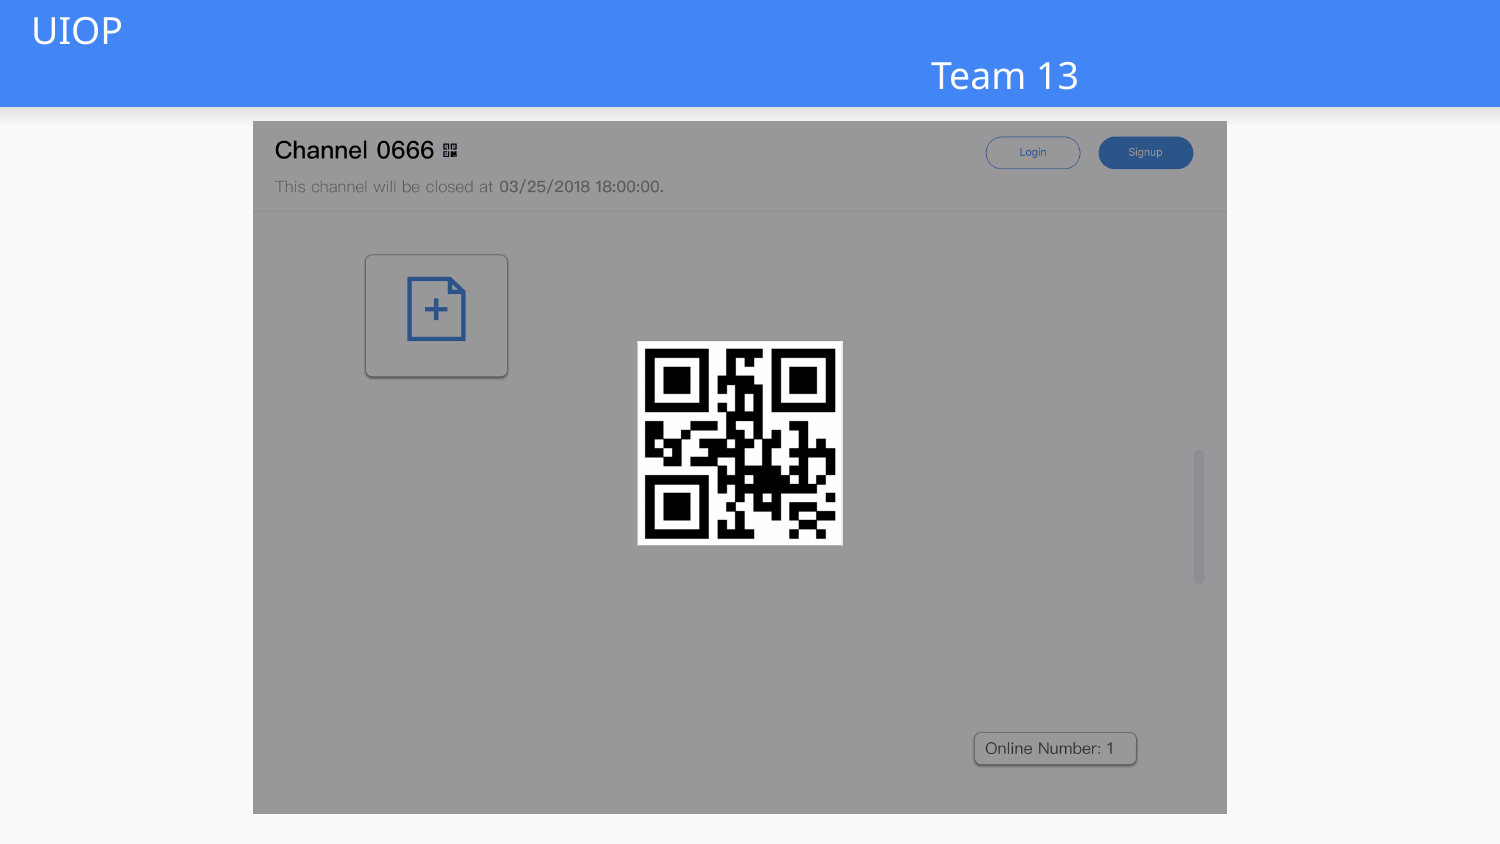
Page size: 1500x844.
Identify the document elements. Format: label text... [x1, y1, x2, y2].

title UIOP Team 13 [16, 2, 1464, 102]
picture [253, 120, 1228, 814]
